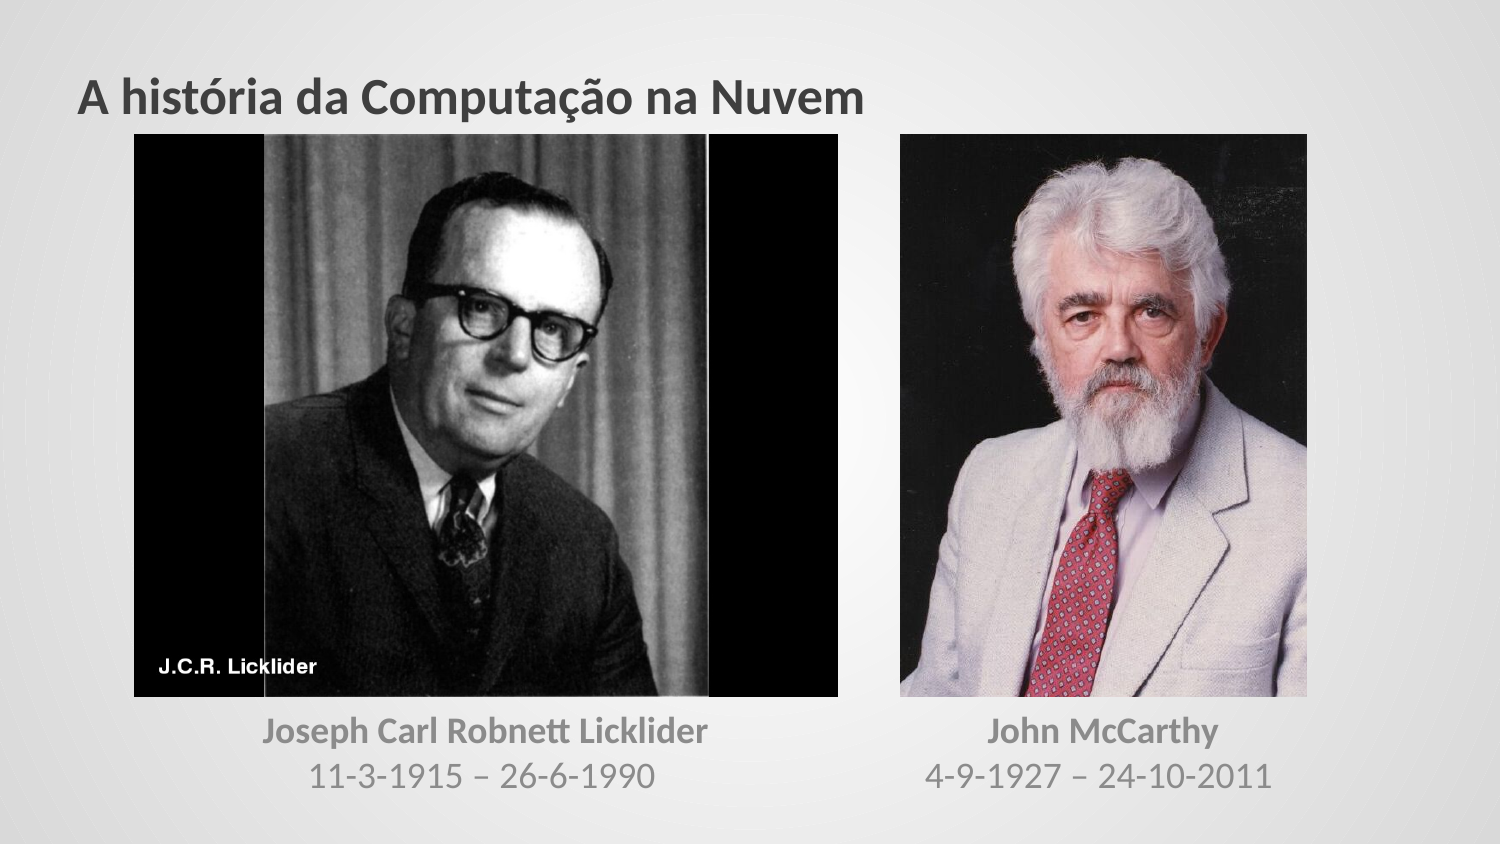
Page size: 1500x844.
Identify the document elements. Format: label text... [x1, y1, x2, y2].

picture [134, 134, 838, 698]
picture [899, 134, 1307, 698]
text_box John McCarthy 4-9-1927 – 24-10-2011 [900, 704, 1307, 804]
text_box Joseph Carl Robnett Licklider 11-3-1915 – 26-6-1990 [134, 704, 838, 804]
title A história da Computação na Nuvem [62, 3, 1375, 185]
